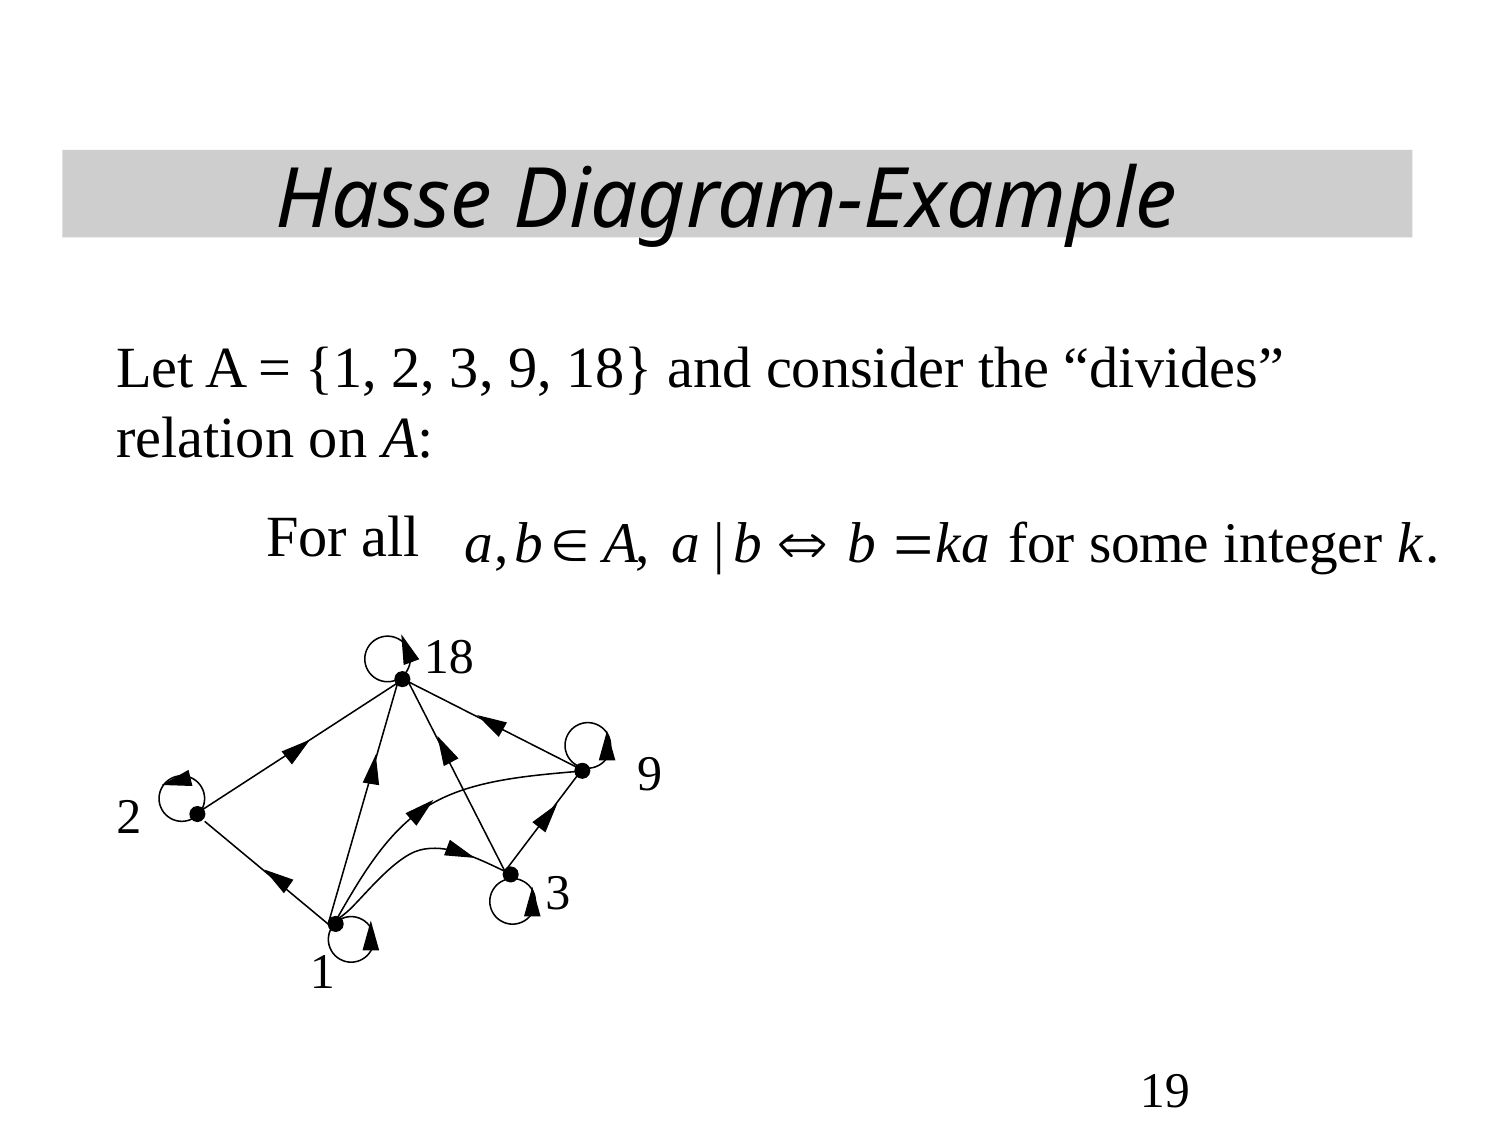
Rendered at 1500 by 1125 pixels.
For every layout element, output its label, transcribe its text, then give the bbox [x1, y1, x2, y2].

text_box [364, 636, 411, 682]
text_box [503, 867, 518, 879]
text_box [266, 871, 293, 893]
text_box [525, 889, 540, 916]
text_box [282, 741, 308, 764]
text_box 9 [622, 733, 689, 808]
text_box [159, 777, 205, 822]
text_box [565, 722, 607, 769]
text_box [337, 771, 579, 917]
text_box 18 [409, 616, 498, 692]
title Hasse Diagram-Example [61, 149, 1413, 238]
text_box [406, 801, 432, 825]
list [455, 509, 1451, 587]
text_box [363, 757, 379, 785]
text_box [533, 806, 556, 832]
text_box 2 [101, 776, 169, 852]
text_box 1 [295, 931, 362, 1006]
text_box [479, 716, 506, 736]
text_box [363, 923, 379, 950]
text_box [575, 766, 590, 779]
text_box Let A = {1, 2, 3, 9, 18} and consider the “divides” relation on A: For all [101, 321, 1388, 576]
text_box [335, 848, 504, 921]
text_box [489, 878, 532, 925]
text_box [438, 738, 458, 765]
text_box [328, 916, 372, 963]
text_box [398, 673, 409, 687]
text_box [164, 771, 192, 786]
text_box 3 [530, 852, 598, 928]
text_box [192, 810, 205, 822]
text_box [599, 733, 615, 760]
text_box [402, 636, 419, 664]
slide_number 19 [1125, 1050, 1388, 1125]
text_box [328, 916, 337, 929]
text_box [445, 841, 473, 857]
